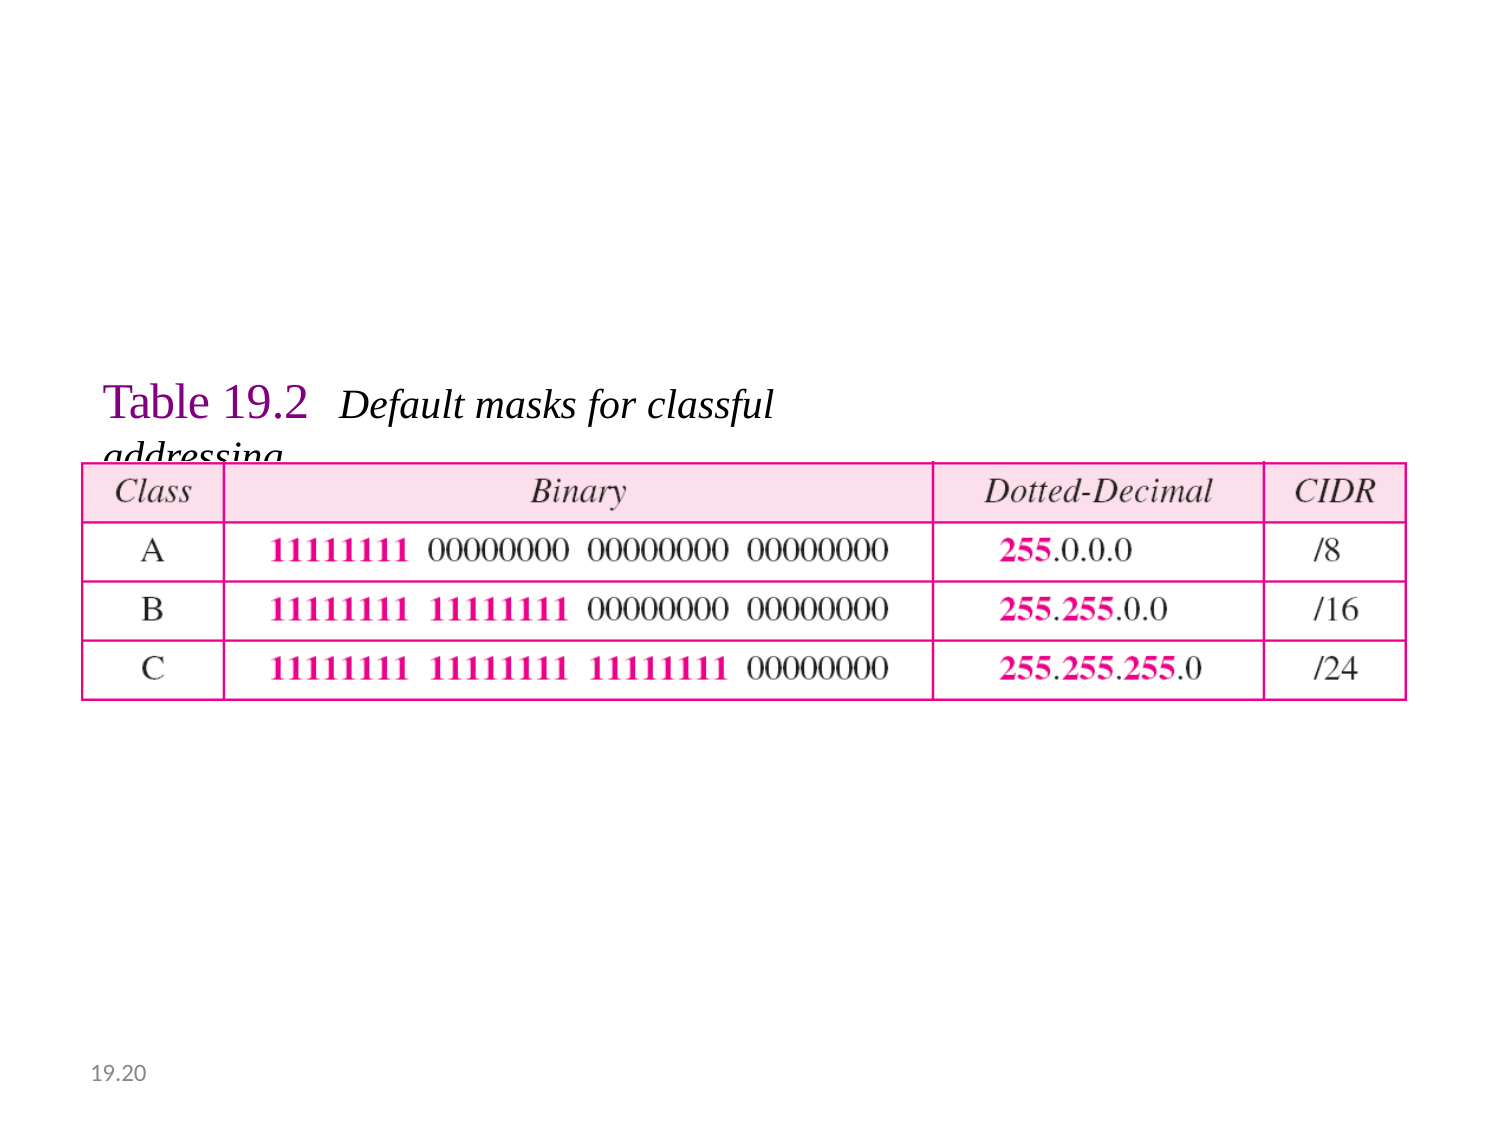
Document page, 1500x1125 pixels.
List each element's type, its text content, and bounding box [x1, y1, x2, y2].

title Table 19.2 Default masks for classful addressing [100, 366, 965, 460]
slide_number 19.20 [87, 1060, 154, 1125]
picture [81, 461, 1407, 701]
